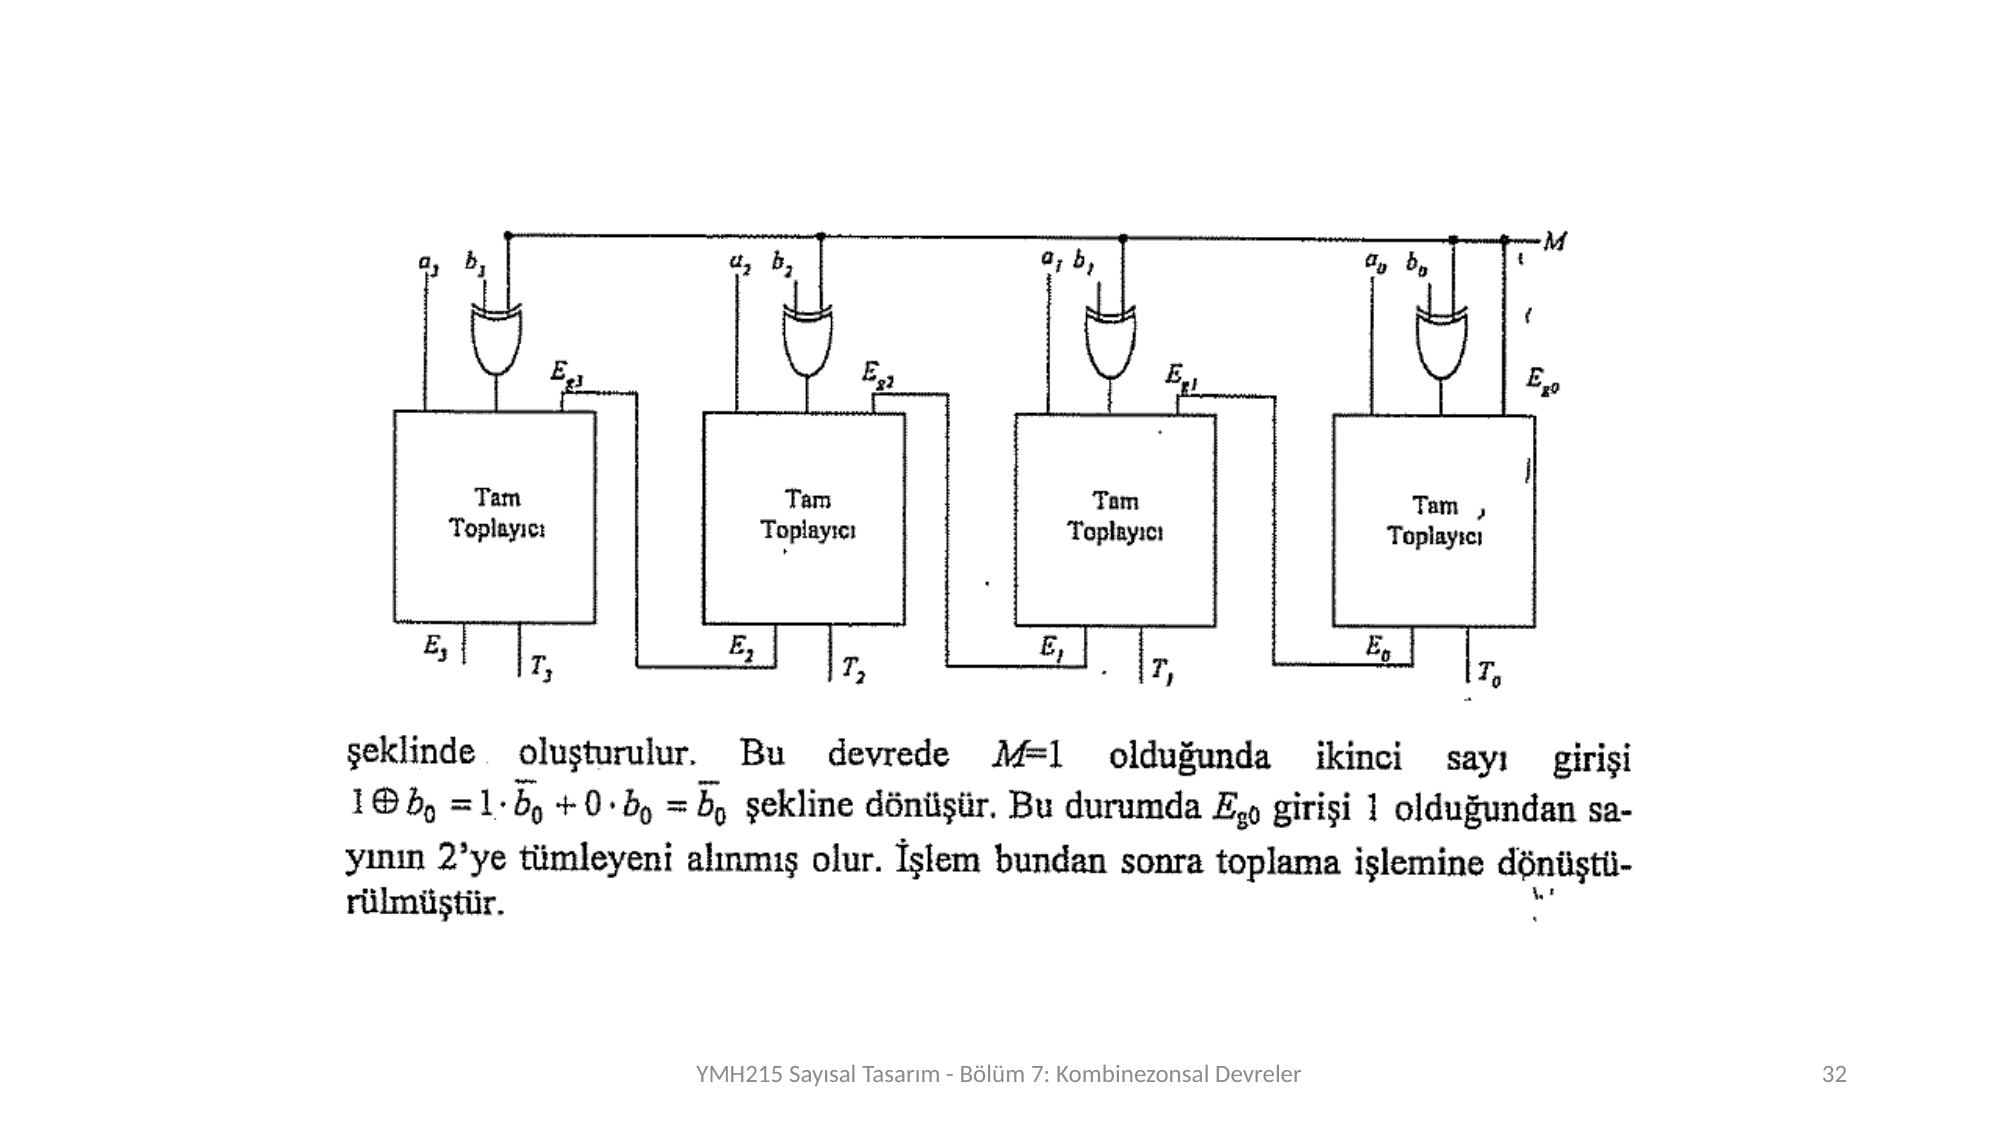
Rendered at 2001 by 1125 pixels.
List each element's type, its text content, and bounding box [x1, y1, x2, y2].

picture [335, 200, 1665, 925]
slide_number 32 [1412, 1042, 1863, 1103]
footer YMH215 Sayısal Tasarım - Bölüm 7: Kombinezonsal Devreler [662, 1042, 1338, 1103]
